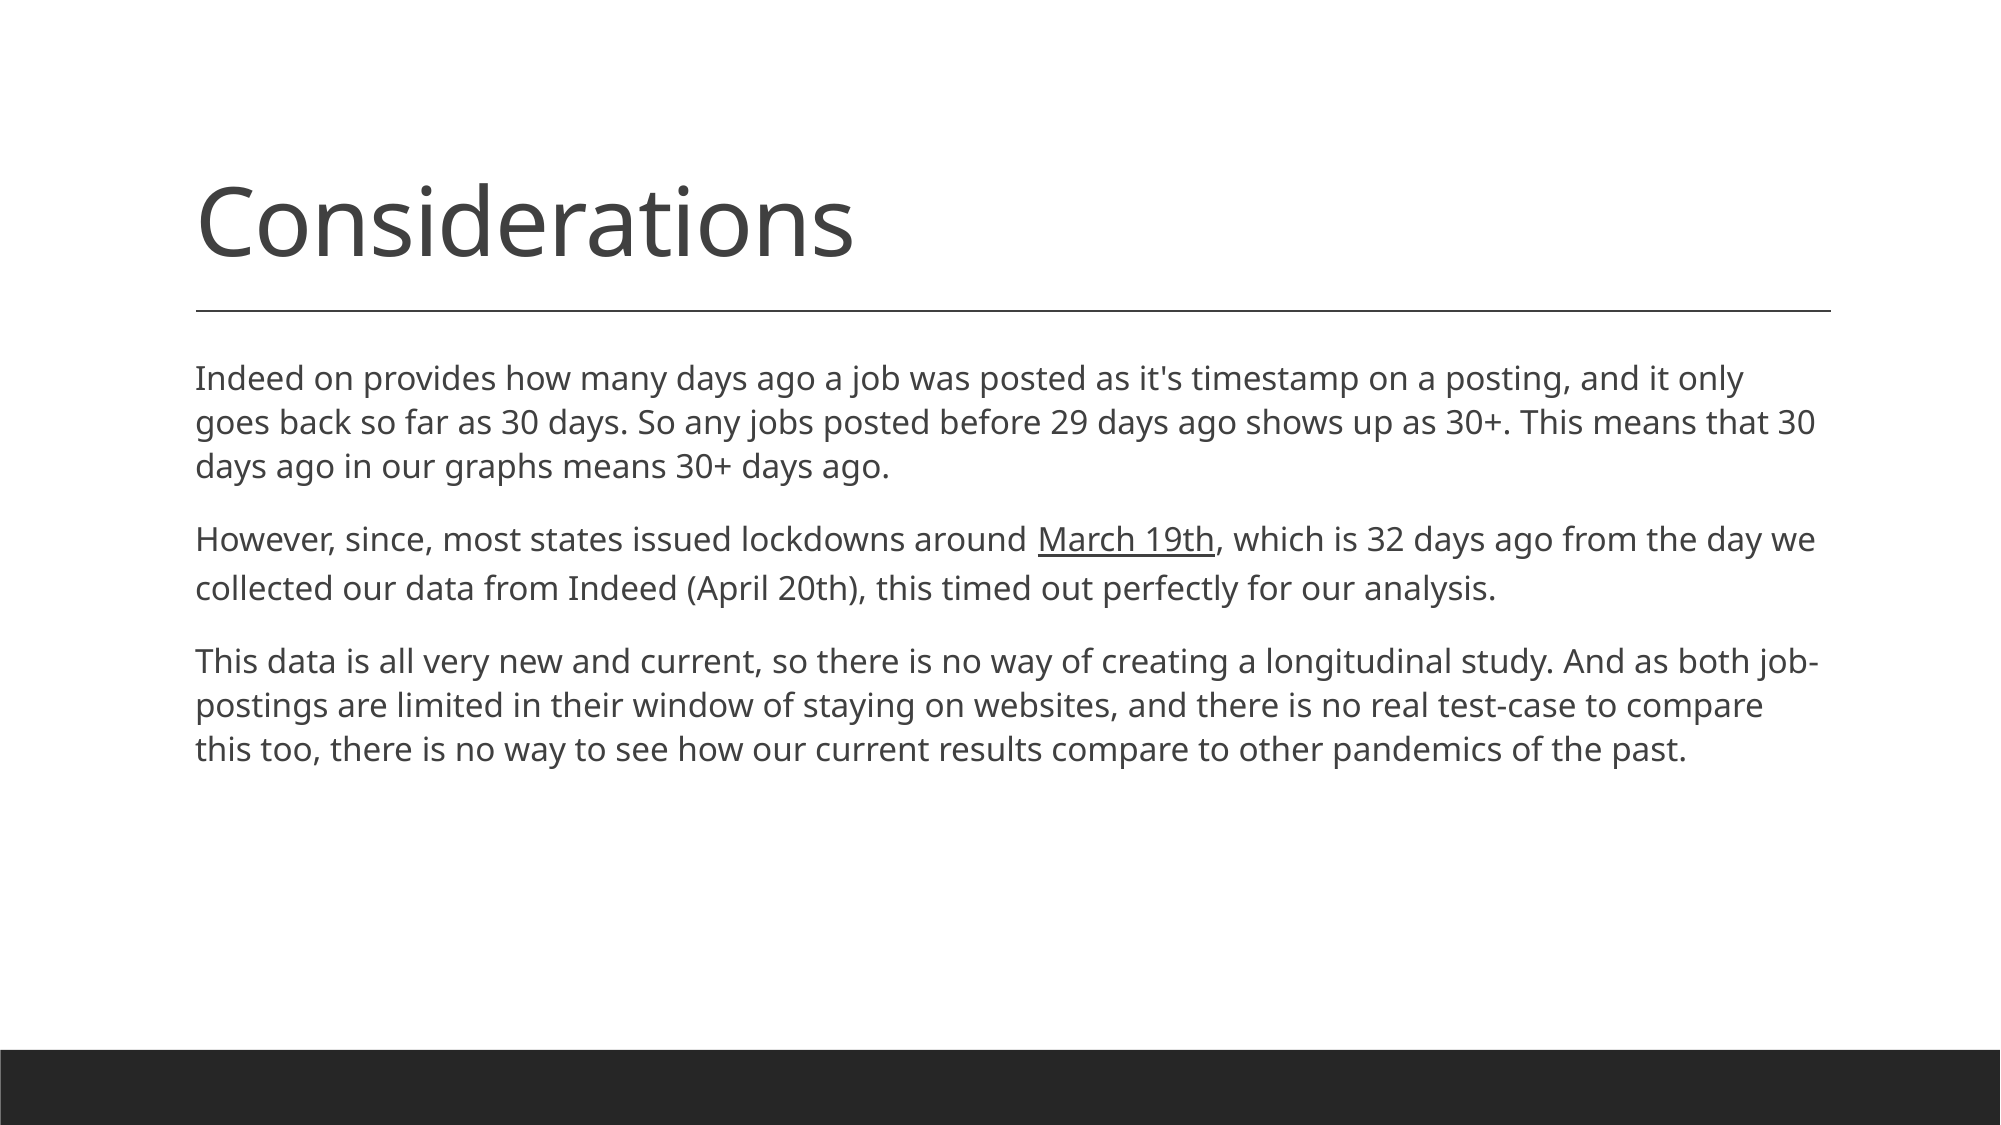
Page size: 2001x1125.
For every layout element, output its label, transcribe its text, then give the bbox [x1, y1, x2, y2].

list Indeed on provides how many days ago a job was posted as it's timestamp on a posting, and it only goes back so far as 30 days. So any jobs posted before 29 days ago shows up as 30+. This means that 30 days ago in our graphs means 30+ days ago. However, since, most states issued lockdowns around March 19th, which is 32 days ago from the day we collected our data from Indeed (April 20th), this timed out perfectly for our analysis. This data is all very new and current, so there is no way of creating a longitudinal study. And as both job-postings are limited in their window of staying on websites, and there is no real test-case to compare this too, there is no way to see how our current results compare to other pandemics of the past. [180, 345, 1830, 963]
title Considerations [180, 47, 1830, 285]
